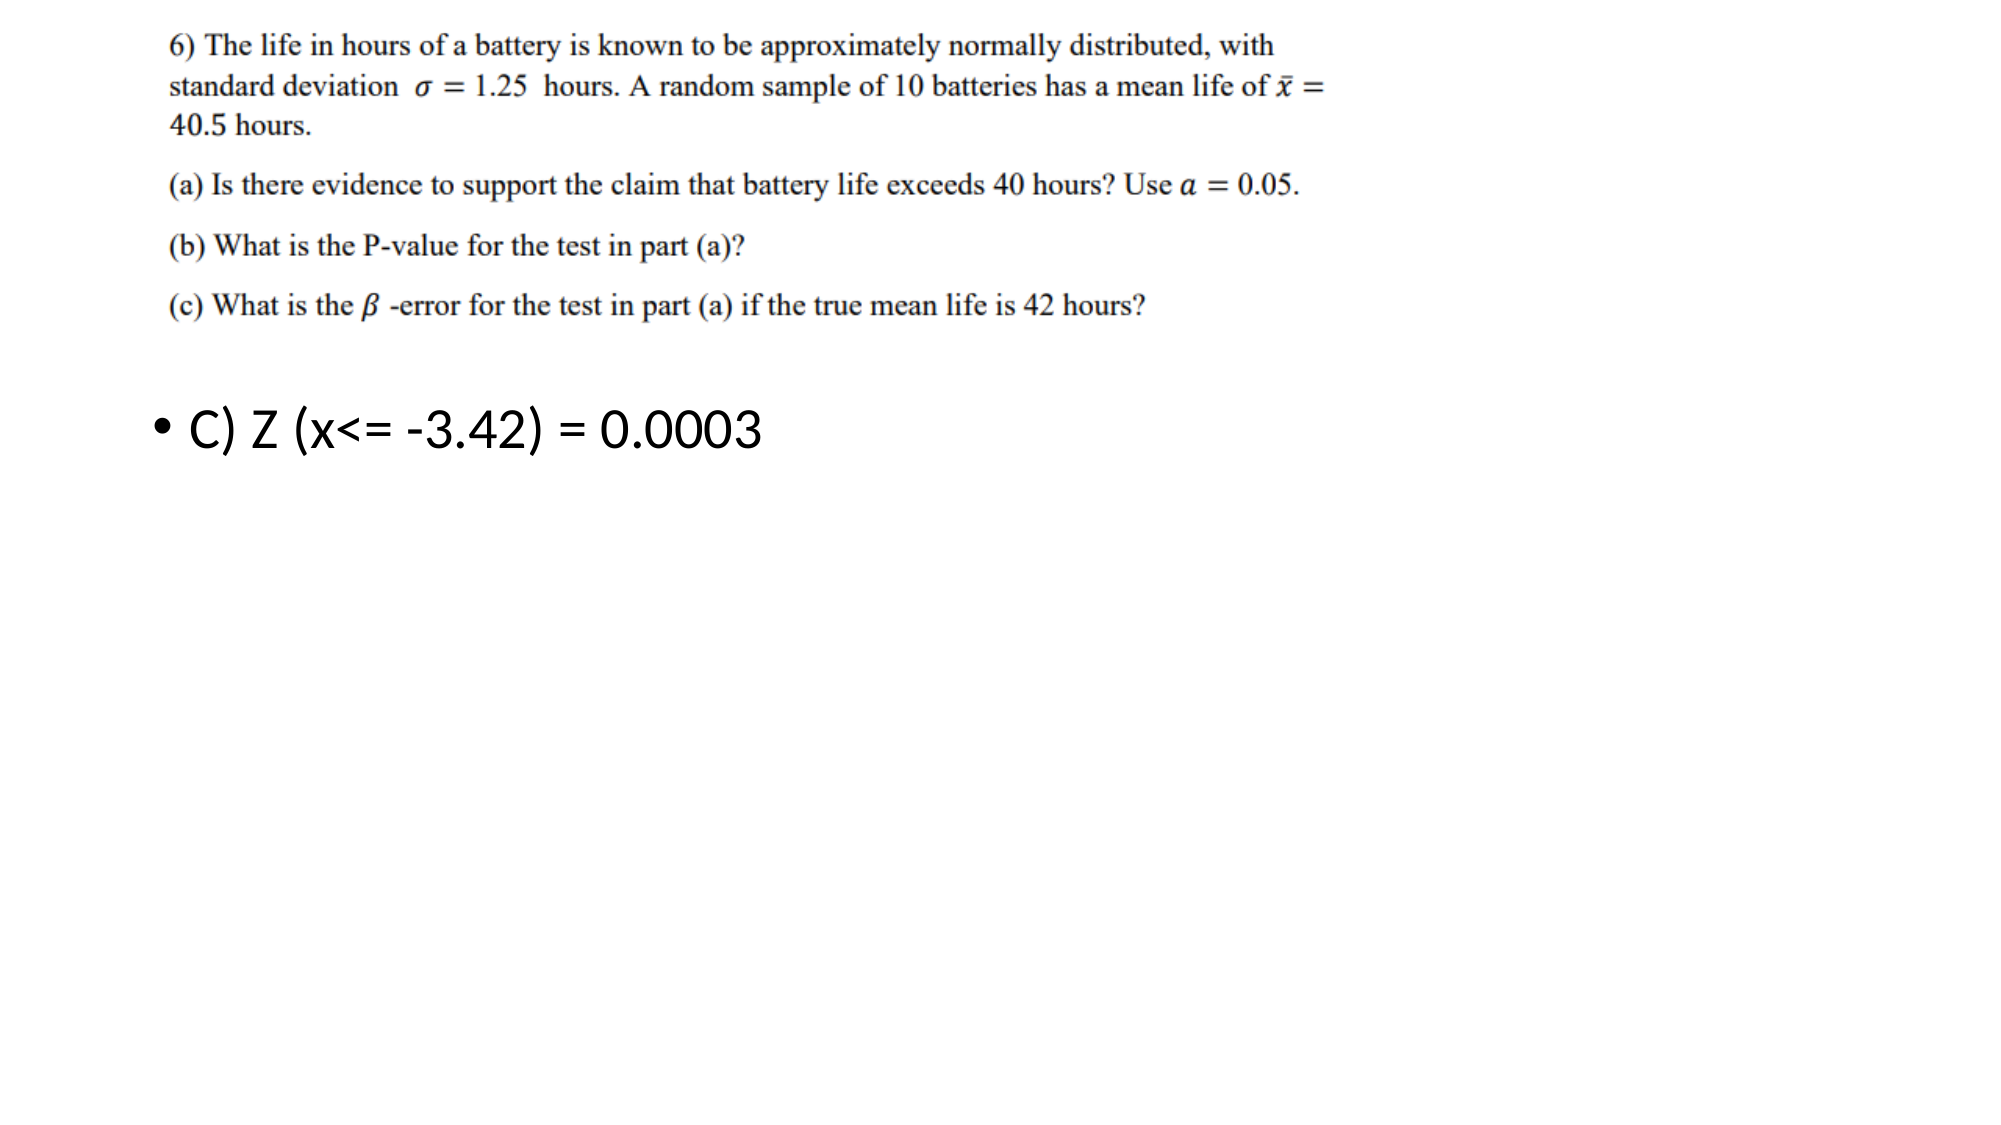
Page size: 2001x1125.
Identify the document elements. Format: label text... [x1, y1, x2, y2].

picture [137, 10, 1387, 342]
list C) Z (x<= -3.42) = 0.0003 [137, 299, 1863, 1014]
